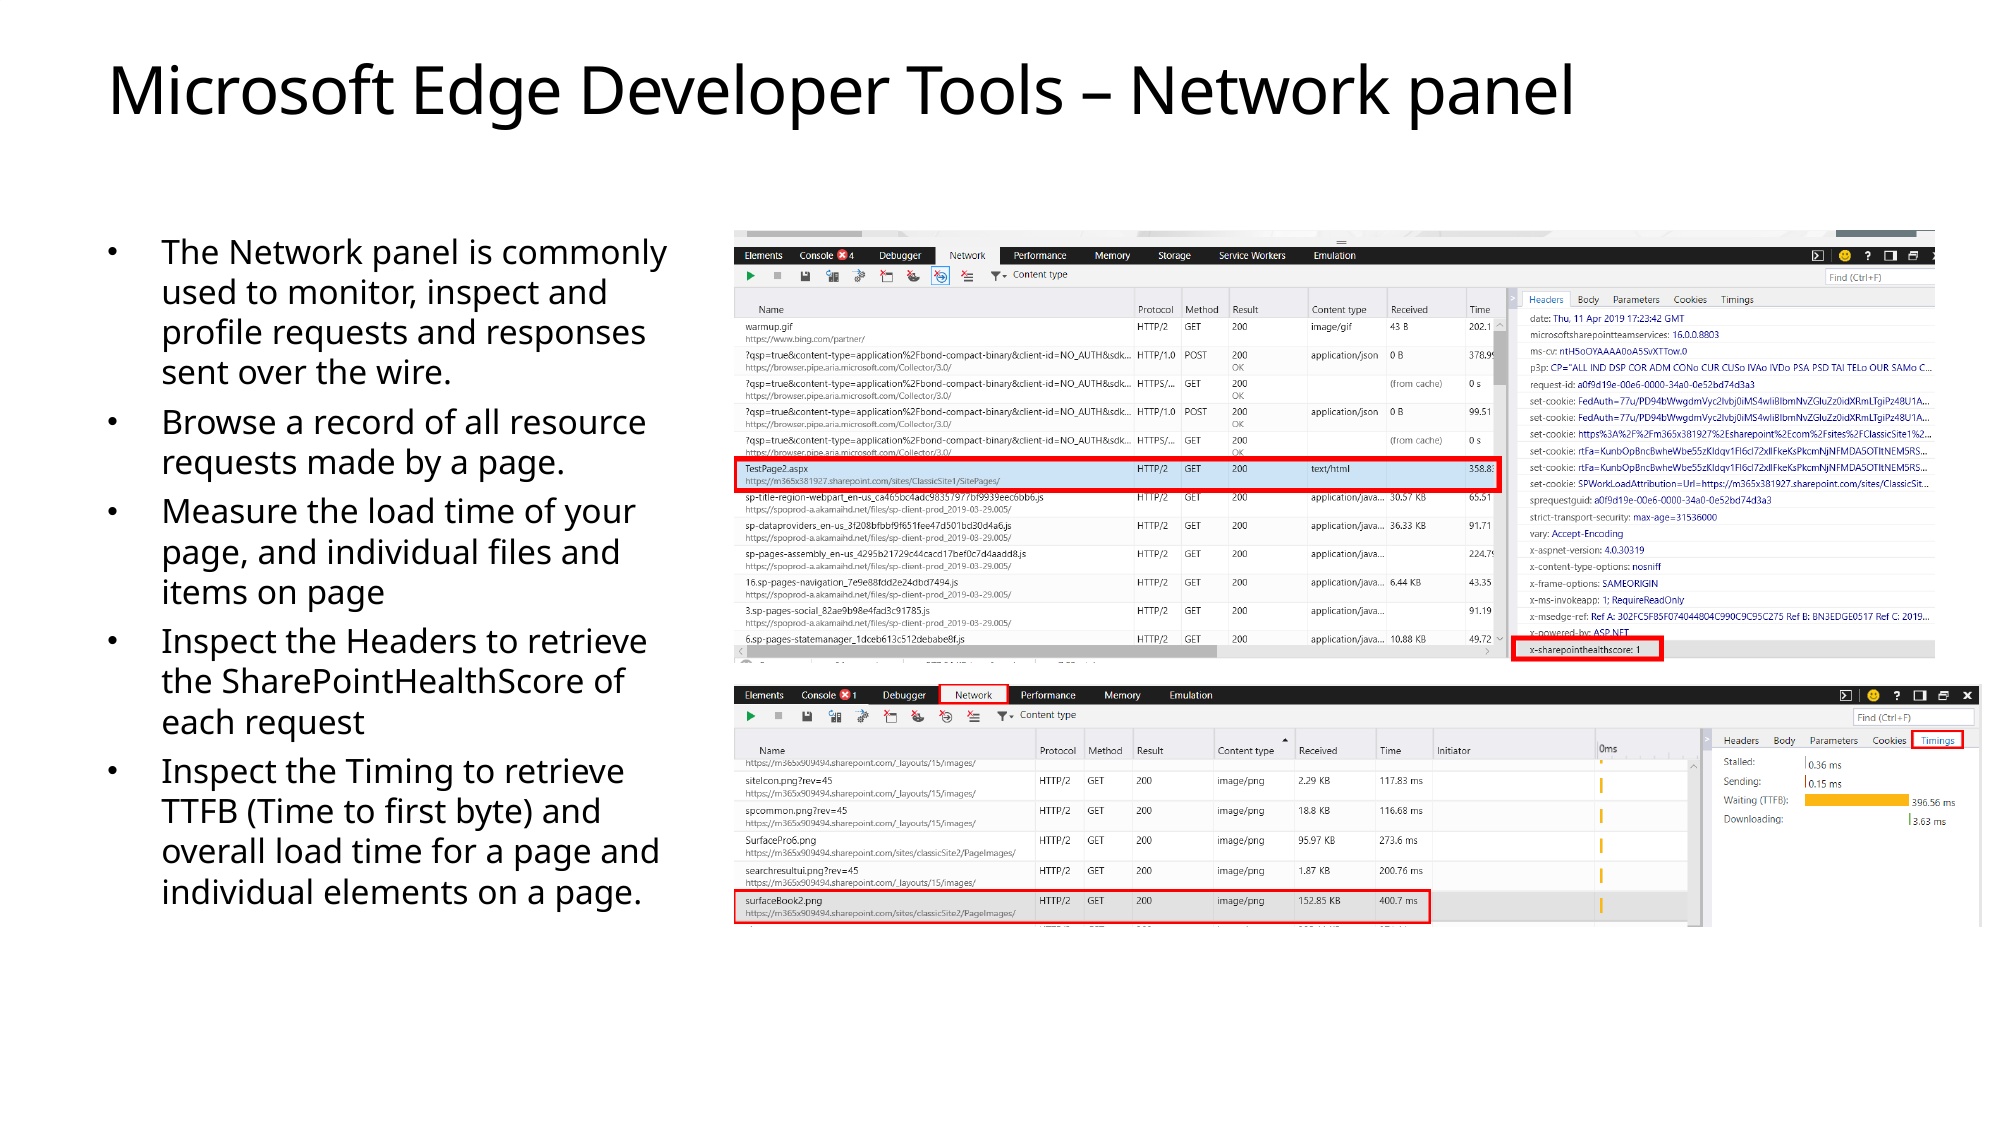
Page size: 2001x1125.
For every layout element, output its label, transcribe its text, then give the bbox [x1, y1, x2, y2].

list The Network panel is commonly used to monitor, inspect and profile requests and responses sent over the wire. Browse a record of all resource requests made by a page. Measure the load time of your page, and individual files and items on page Inspect the Headers to retrieve the SharePointHealthScore of each request Inspect the Timing to retrieve TTFB (Time to first byte) and overall load time for a page and individual elements on a page. [107, 230, 682, 1022]
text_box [734, 230, 1982, 928]
title Microsoft Edge Developer Tools – Network panel [107, 52, 1893, 129]
